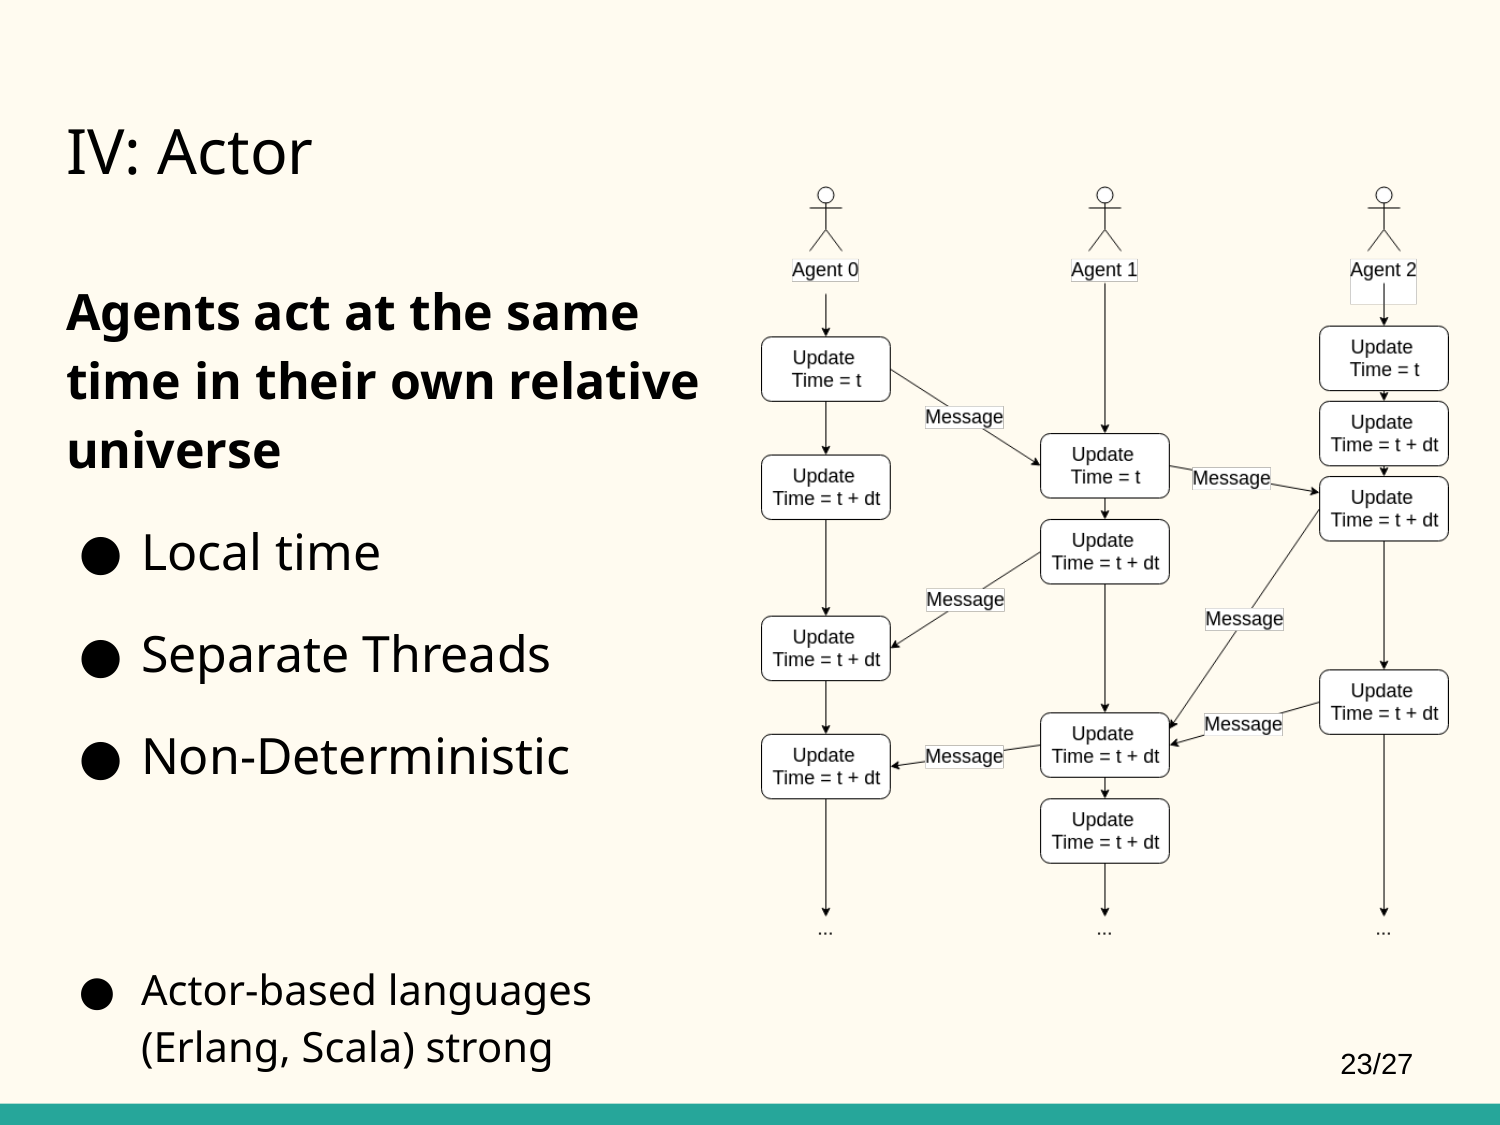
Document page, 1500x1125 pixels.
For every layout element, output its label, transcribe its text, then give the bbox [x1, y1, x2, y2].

picture [760, 186, 1450, 939]
list Agents act at the same time in their own relative universe Local time Separate Threads Non-Deterministic Actor-based languages (Erlang, Scala) strong [51, 256, 752, 1000]
slide_number 23/27 [1325, 1019, 1480, 1106]
title IV: Actor [51, 97, 1449, 232]
